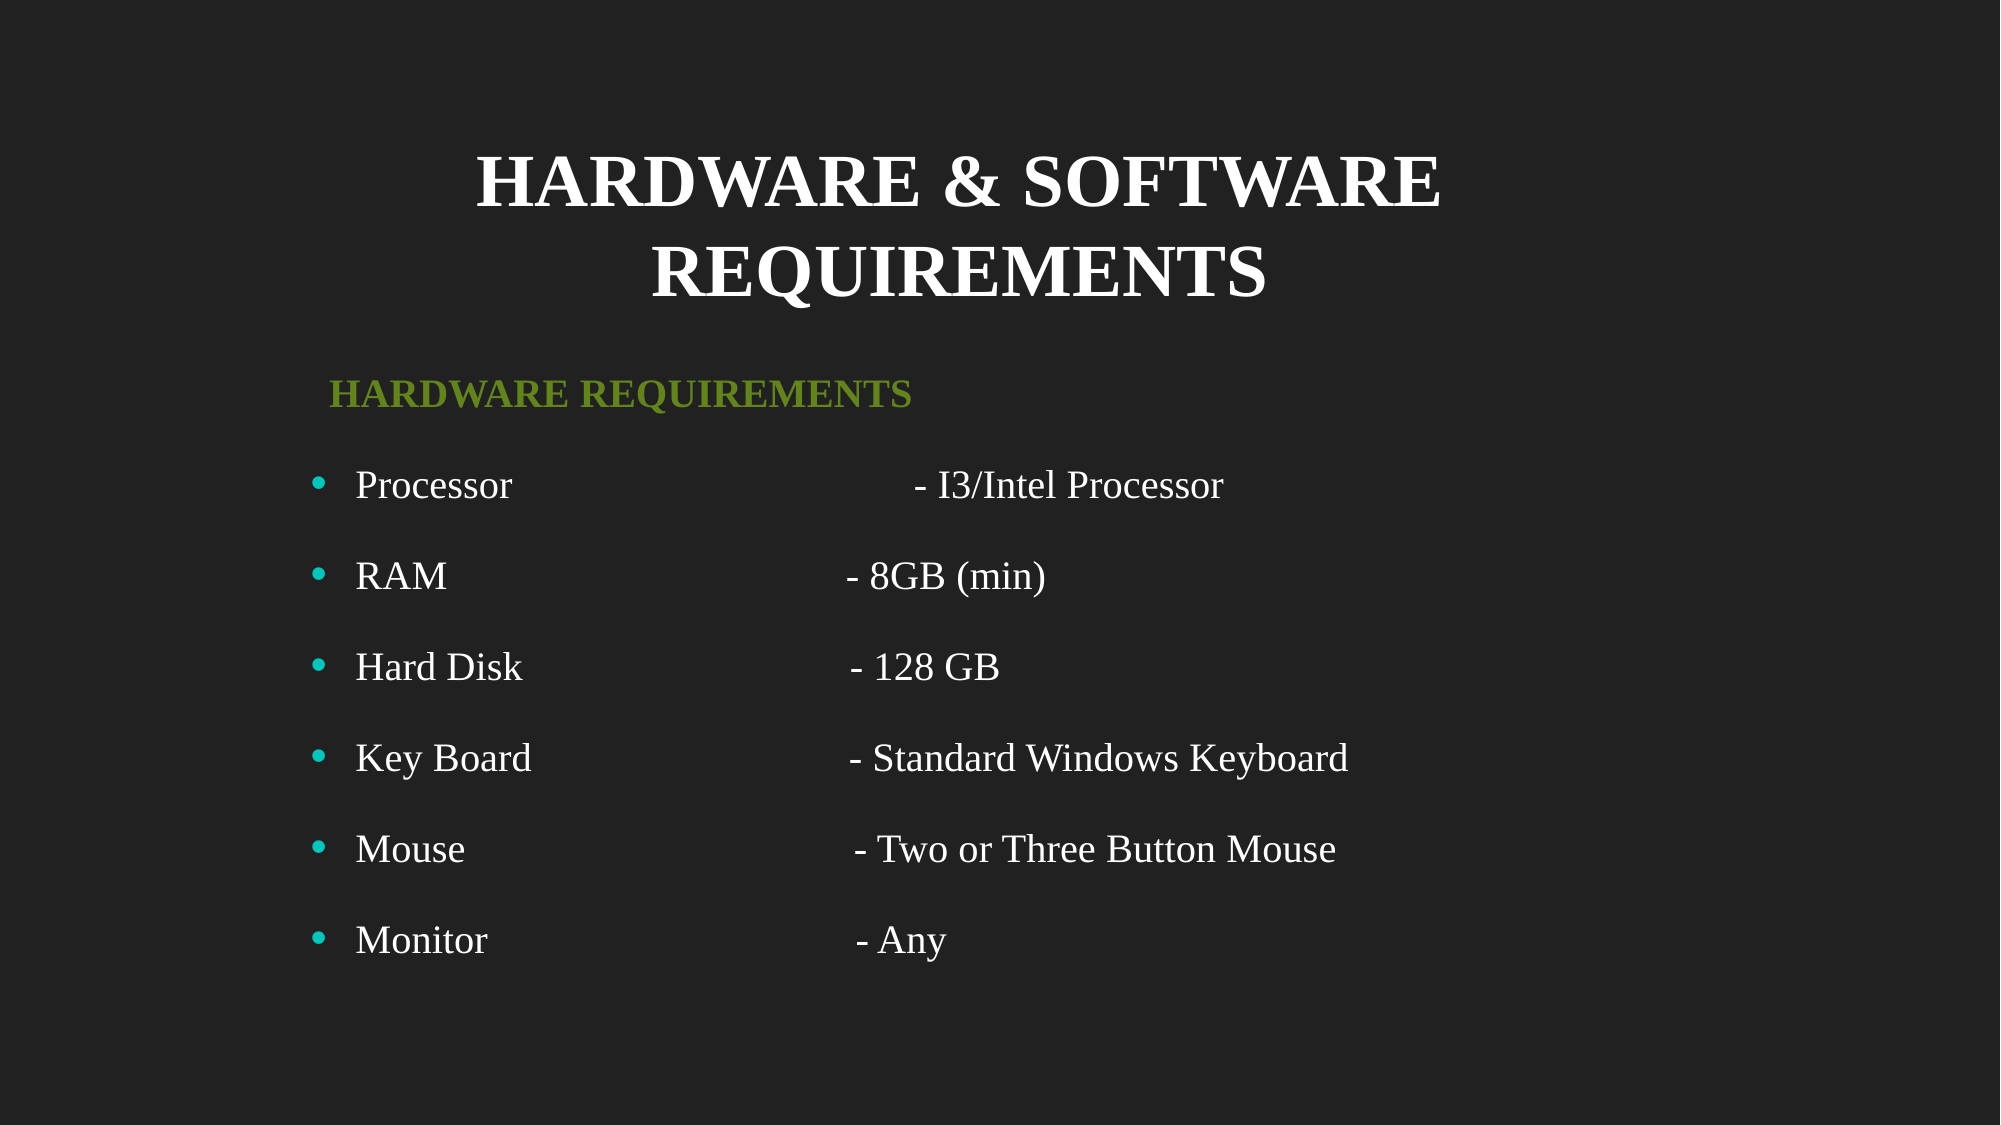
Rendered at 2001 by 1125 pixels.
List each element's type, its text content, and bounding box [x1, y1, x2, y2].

text_box HARDWARE REQUIREMENTS Processor - I3/Intel Processor RAM - 8GB (min) Hard Disk - 128 GB Key Board - Standard Windows Keyboard Mouse - Two or Three Button Mouse Monitor - Any [295, 335, 1707, 972]
text_box HARDWARE & SOFTWARE REQUIREMENTS [244, 124, 1676, 314]
